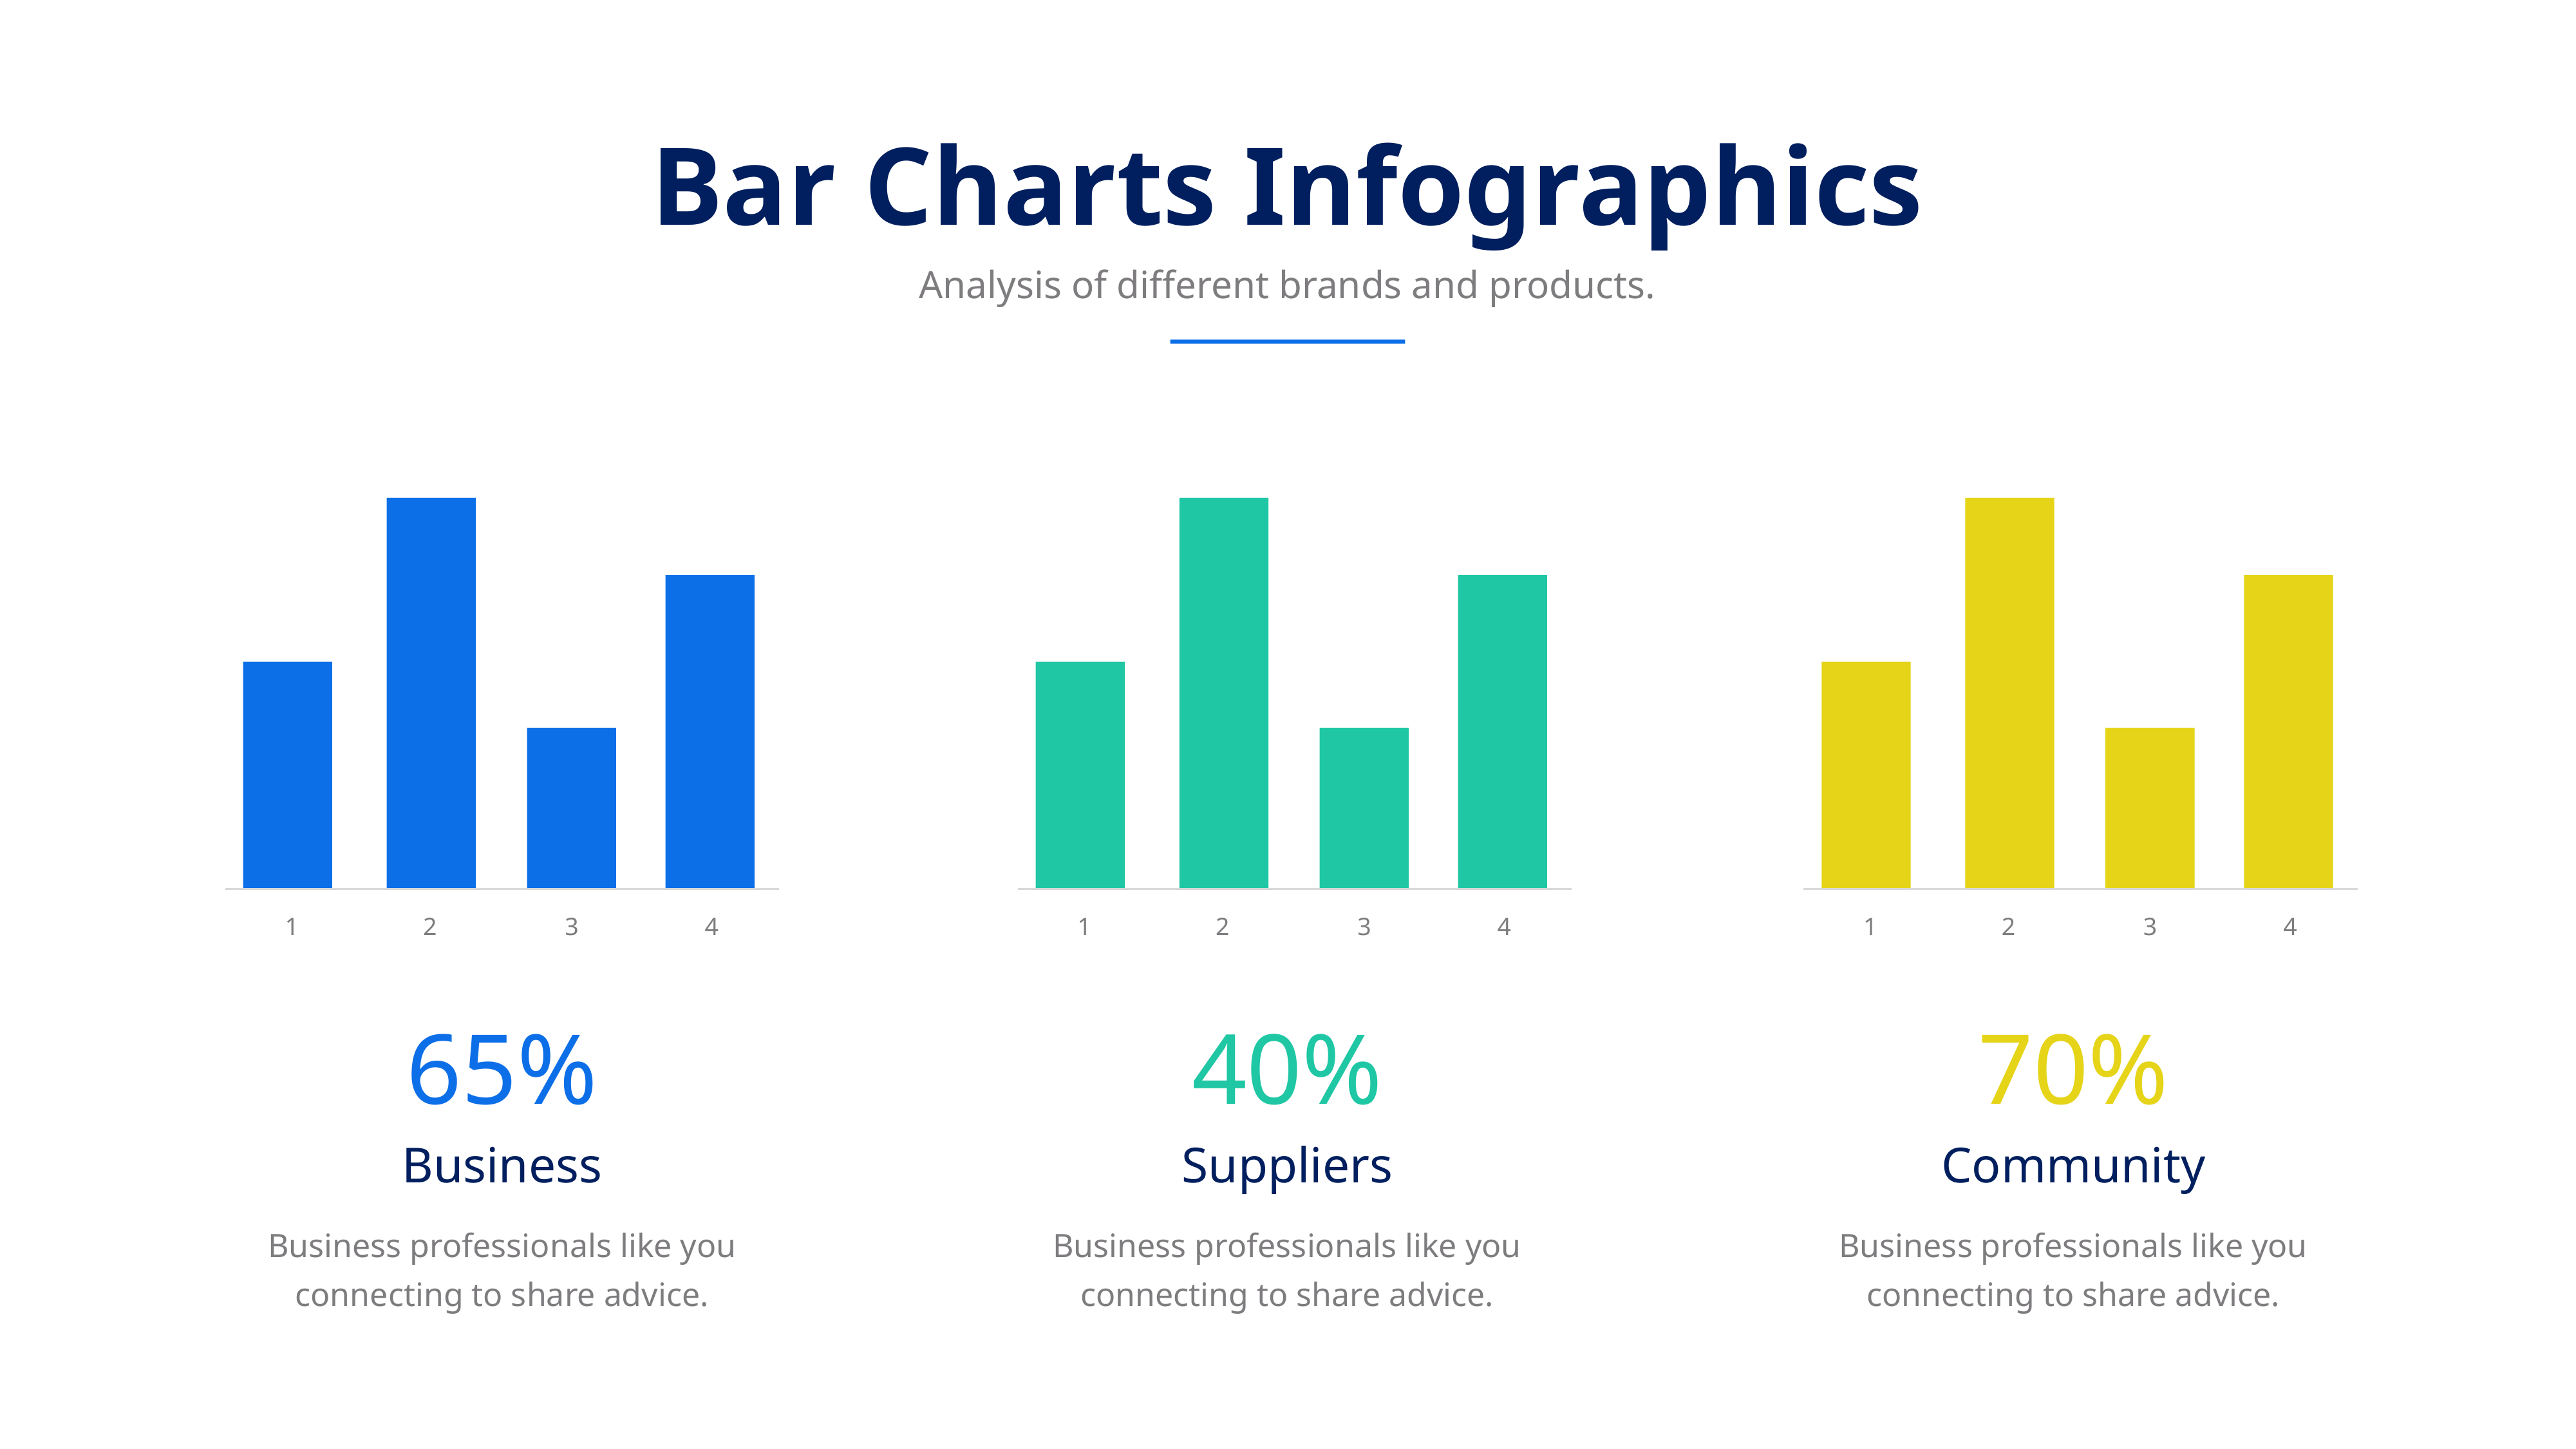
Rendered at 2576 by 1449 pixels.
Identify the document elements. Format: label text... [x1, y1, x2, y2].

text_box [1796, 1002, 2351, 1318]
text_box Analysis of different brands and products. [825, 256, 1749, 311]
text_box Bar Charts Infographics [641, 113, 1933, 252]
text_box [1017, 497, 1572, 929]
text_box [225, 1002, 780, 1318]
text_box [1170, 339, 1406, 345]
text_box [1010, 1002, 1565, 1318]
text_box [225, 497, 780, 929]
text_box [1803, 497, 2358, 929]
